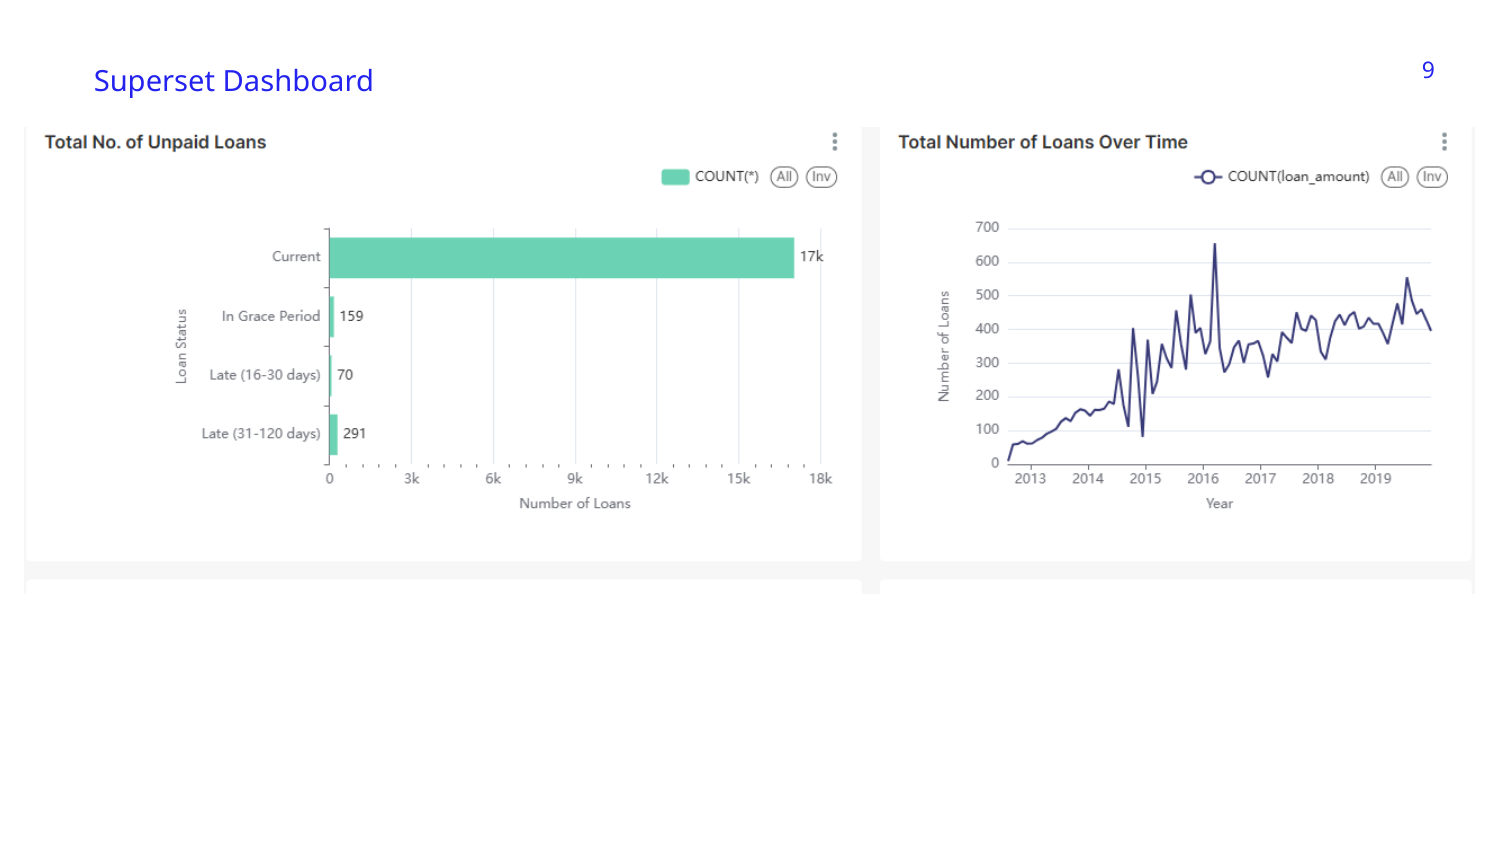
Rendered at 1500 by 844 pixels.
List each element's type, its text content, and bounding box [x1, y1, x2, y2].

picture [24, 127, 1476, 594]
slide_number ‹#› [1392, 41, 1450, 71]
text_box Superset Dashboard [78, 47, 668, 103]
